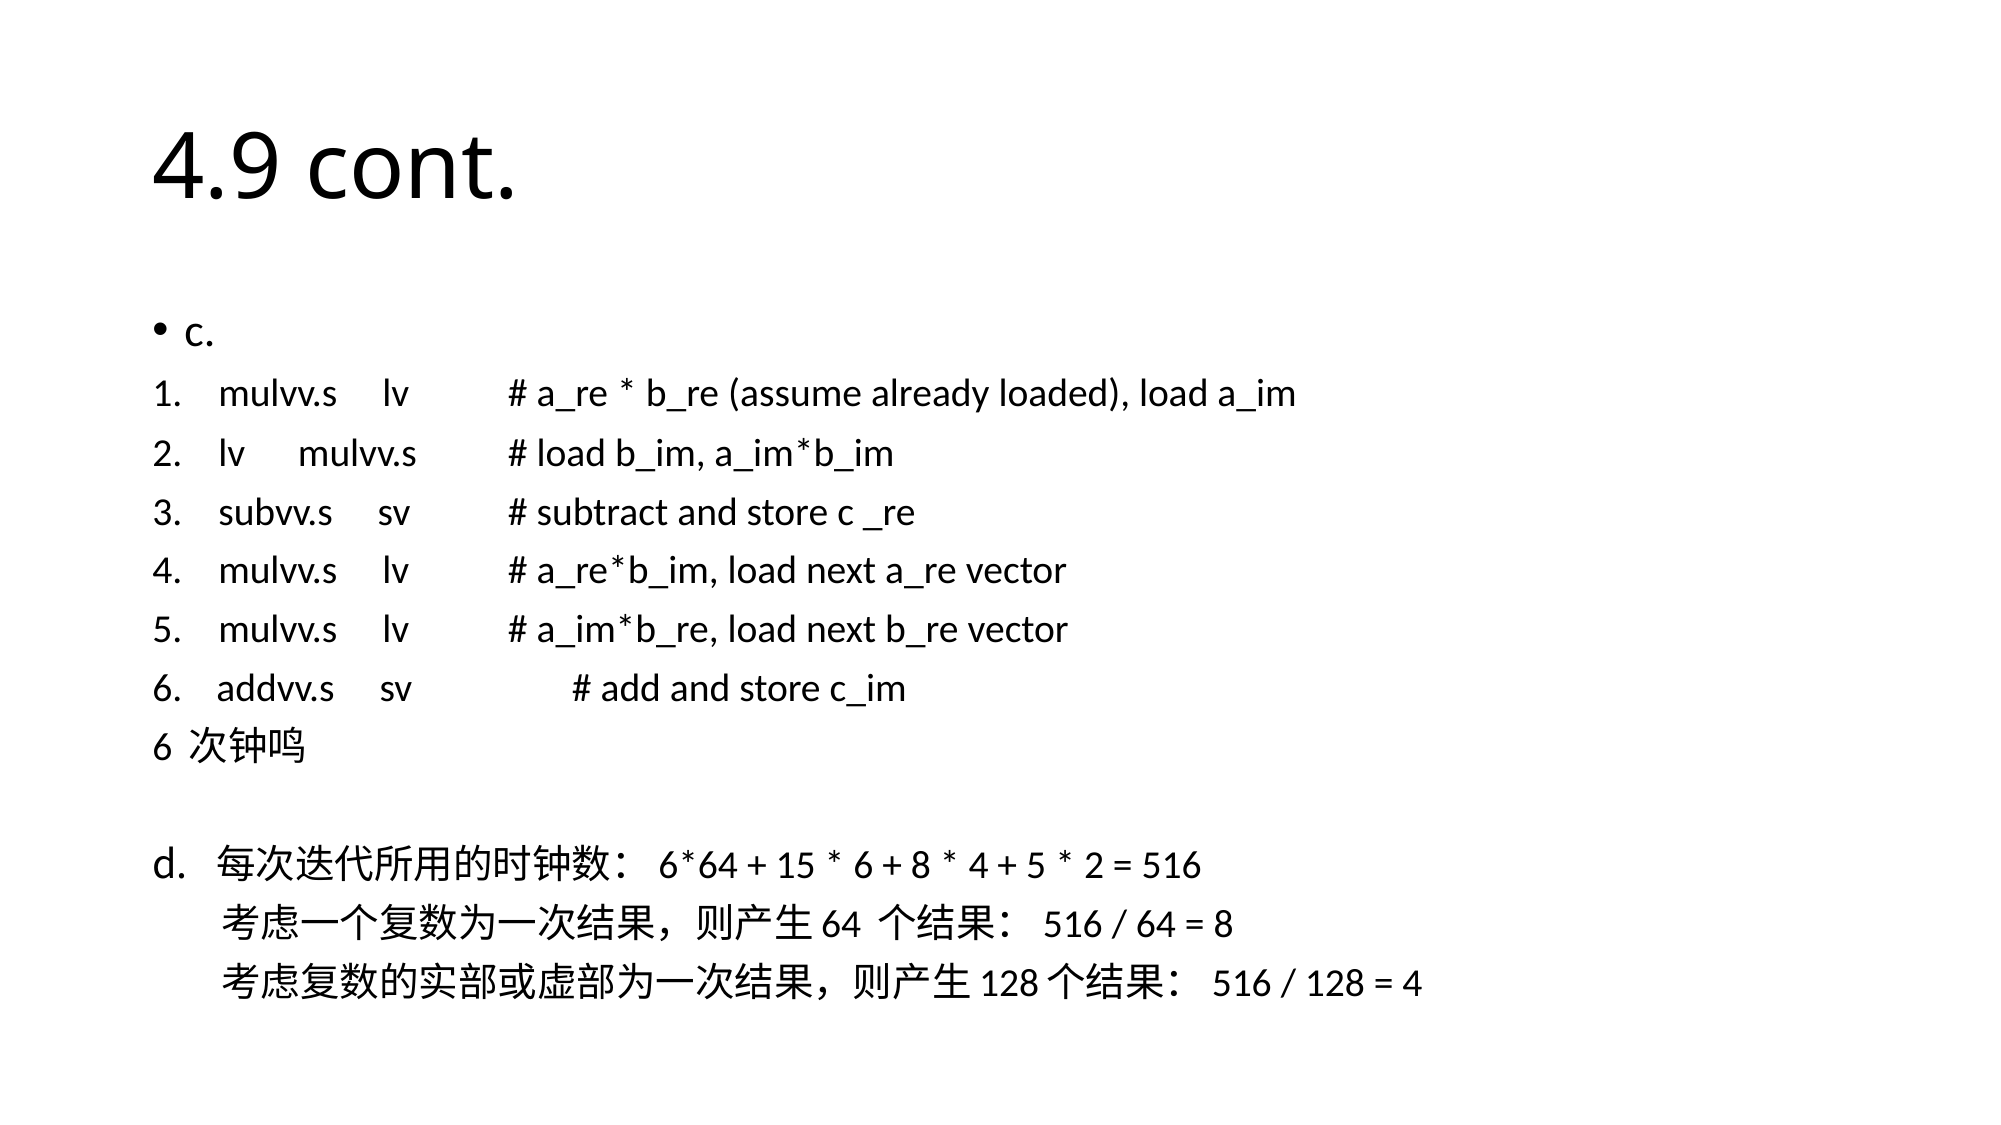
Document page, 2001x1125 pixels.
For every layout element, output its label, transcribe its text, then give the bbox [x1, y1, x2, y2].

list c. 1. mulvv.s lv # a_re * b_re (assume already loaded), load a_im 2. lv mulvv.s # load b_im, a_im*b_im 3. subvv.s sv # subtract and store c _re 4. mulvv.s lv # a_re*b_im, load next a_re vector 5. mulvv.s lv # a_im*b_re, load next b_re vector addvv.s sv # add and store c_im 6 次钟鸣 每次迭代所用的时钟数：6*64 + 15 * 6 + 8 * 4 + 5 * 2 = 516 考虑一个复数为一次结果，则产生64 个结果：516 / 64 = 8 考虑复数的实部或虚部为一次结果，则产生128个结果：516 / 128 = 4 [137, 299, 1863, 1014]
title 4.9 cont. [137, 59, 1863, 278]
